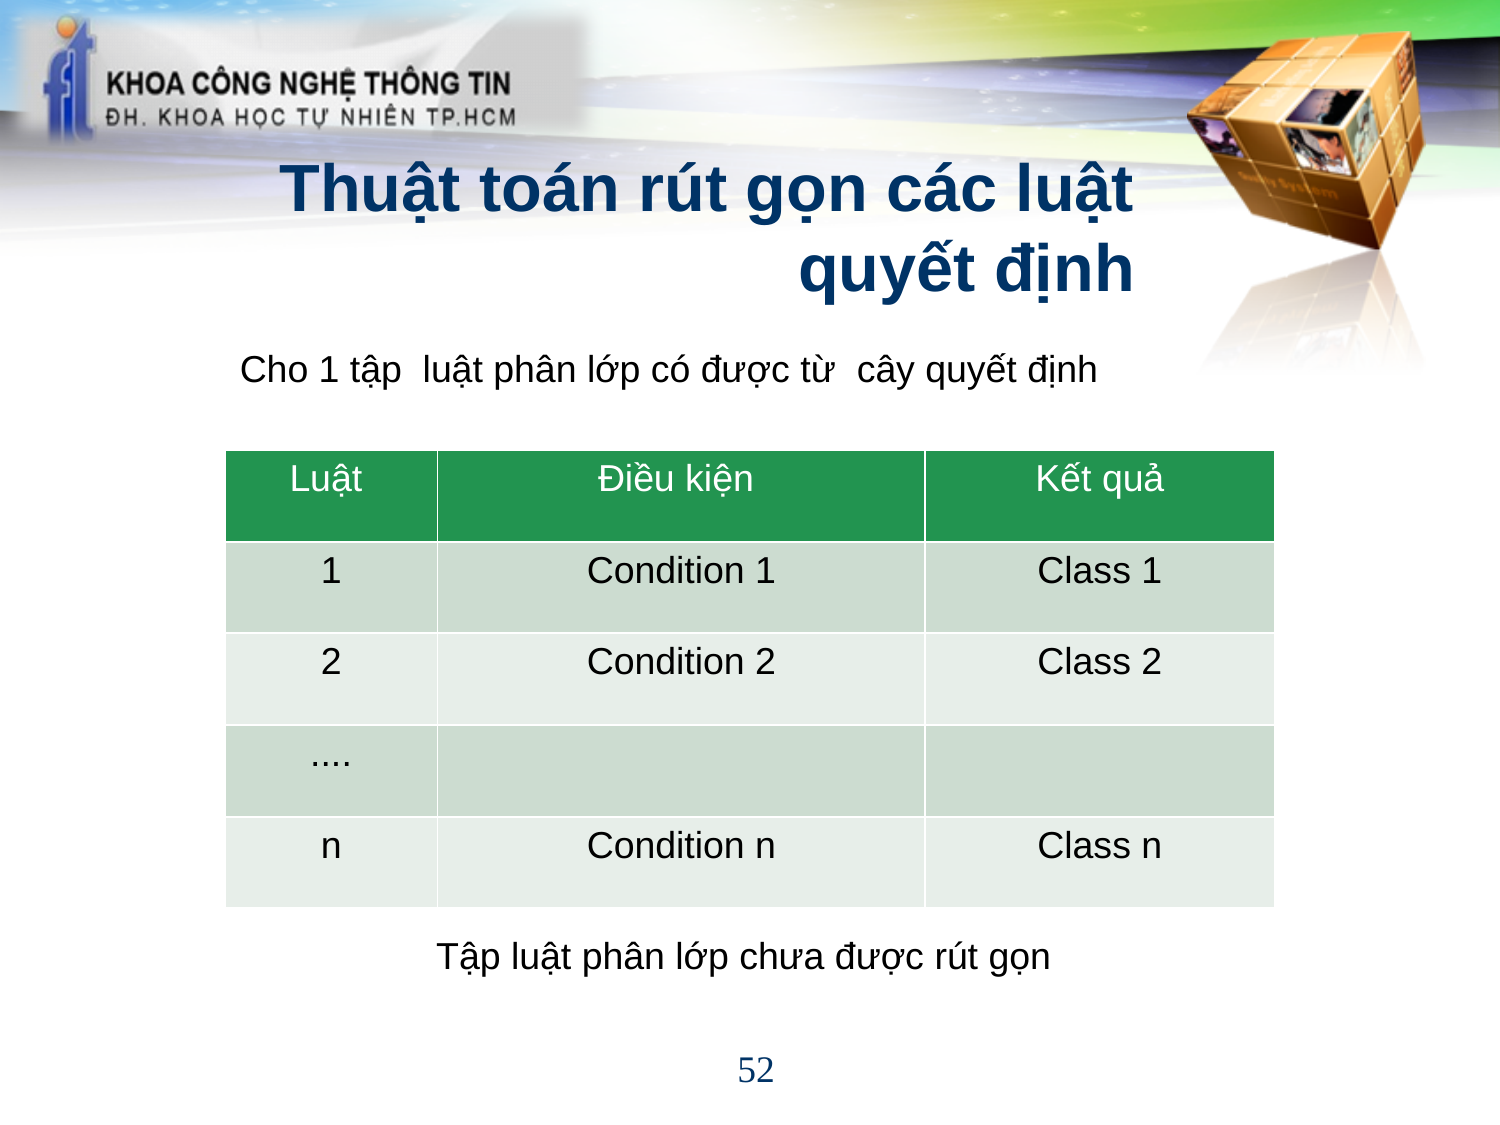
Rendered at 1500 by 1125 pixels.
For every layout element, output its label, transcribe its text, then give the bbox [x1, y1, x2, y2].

table_cell Class 2 [926, 634, 1274, 724]
text_box Cho 1 tập luật phân lớp có được từ cây quyết định [225, 337, 1313, 398]
table_cell Condition 2 [438, 634, 924, 724]
table_cell Condition n [438, 818, 924, 907]
table_cell Class 1 [926, 543, 1274, 632]
picture [0, 0, 1500, 375]
text_box Thuật toán rút gọn các luật quyết định [99, 137, 1150, 325]
table_header Điều kiện [438, 451, 924, 541]
table_header Kết quả [926, 451, 1274, 541]
table_cell 2 [226, 634, 437, 724]
table_cell 1 [226, 543, 437, 632]
table_cell [926, 726, 1274, 816]
table_cell .... [226, 726, 437, 816]
table_header Luật [226, 451, 437, 541]
table_cell [438, 726, 924, 816]
slide_number 52 [687, 1037, 826, 1101]
table_cell Condition 1 [438, 543, 924, 632]
table_cell n [226, 818, 437, 907]
text_box Tập luật phân lớp chưa được rút gọn [374, 924, 1113, 985]
table_cell Class n [926, 818, 1274, 907]
